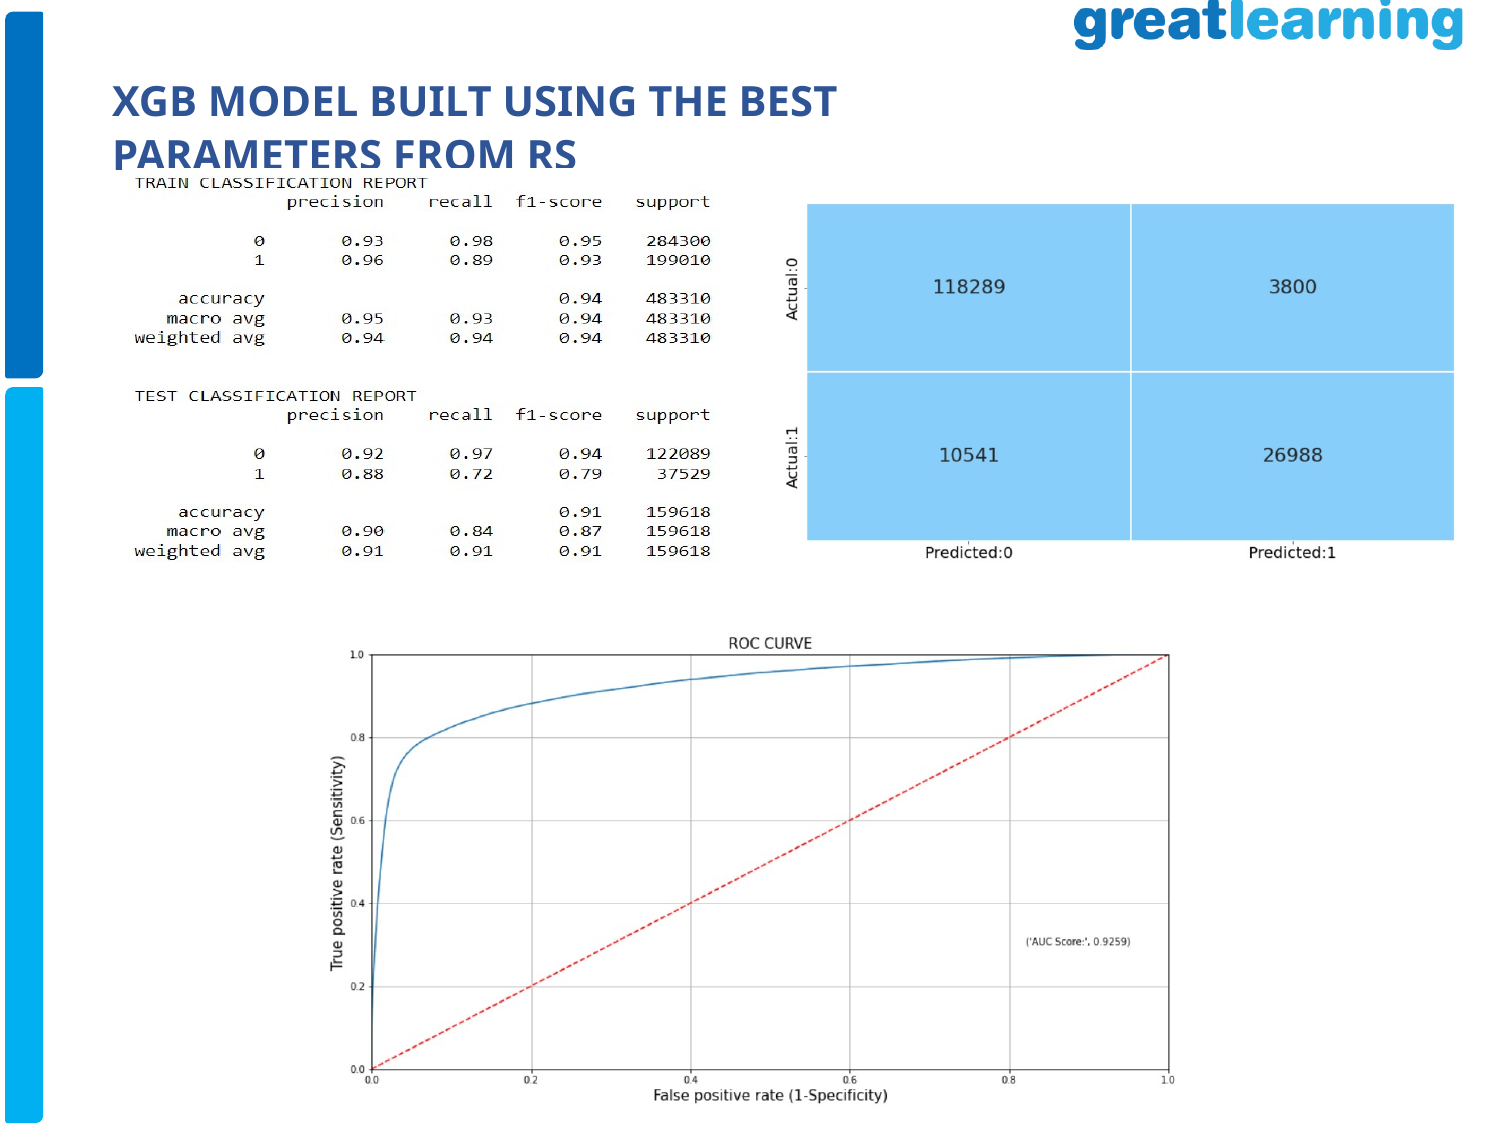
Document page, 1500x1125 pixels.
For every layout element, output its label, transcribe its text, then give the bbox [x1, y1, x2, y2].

picture [780, 199, 1459, 563]
picture [322, 631, 1177, 1109]
picture [126, 168, 720, 563]
picture [1074, 0, 1463, 50]
text_box XGB MODEL BUILT USING THE BEST PARAMETERS FROM RS [97, 64, 1132, 186]
